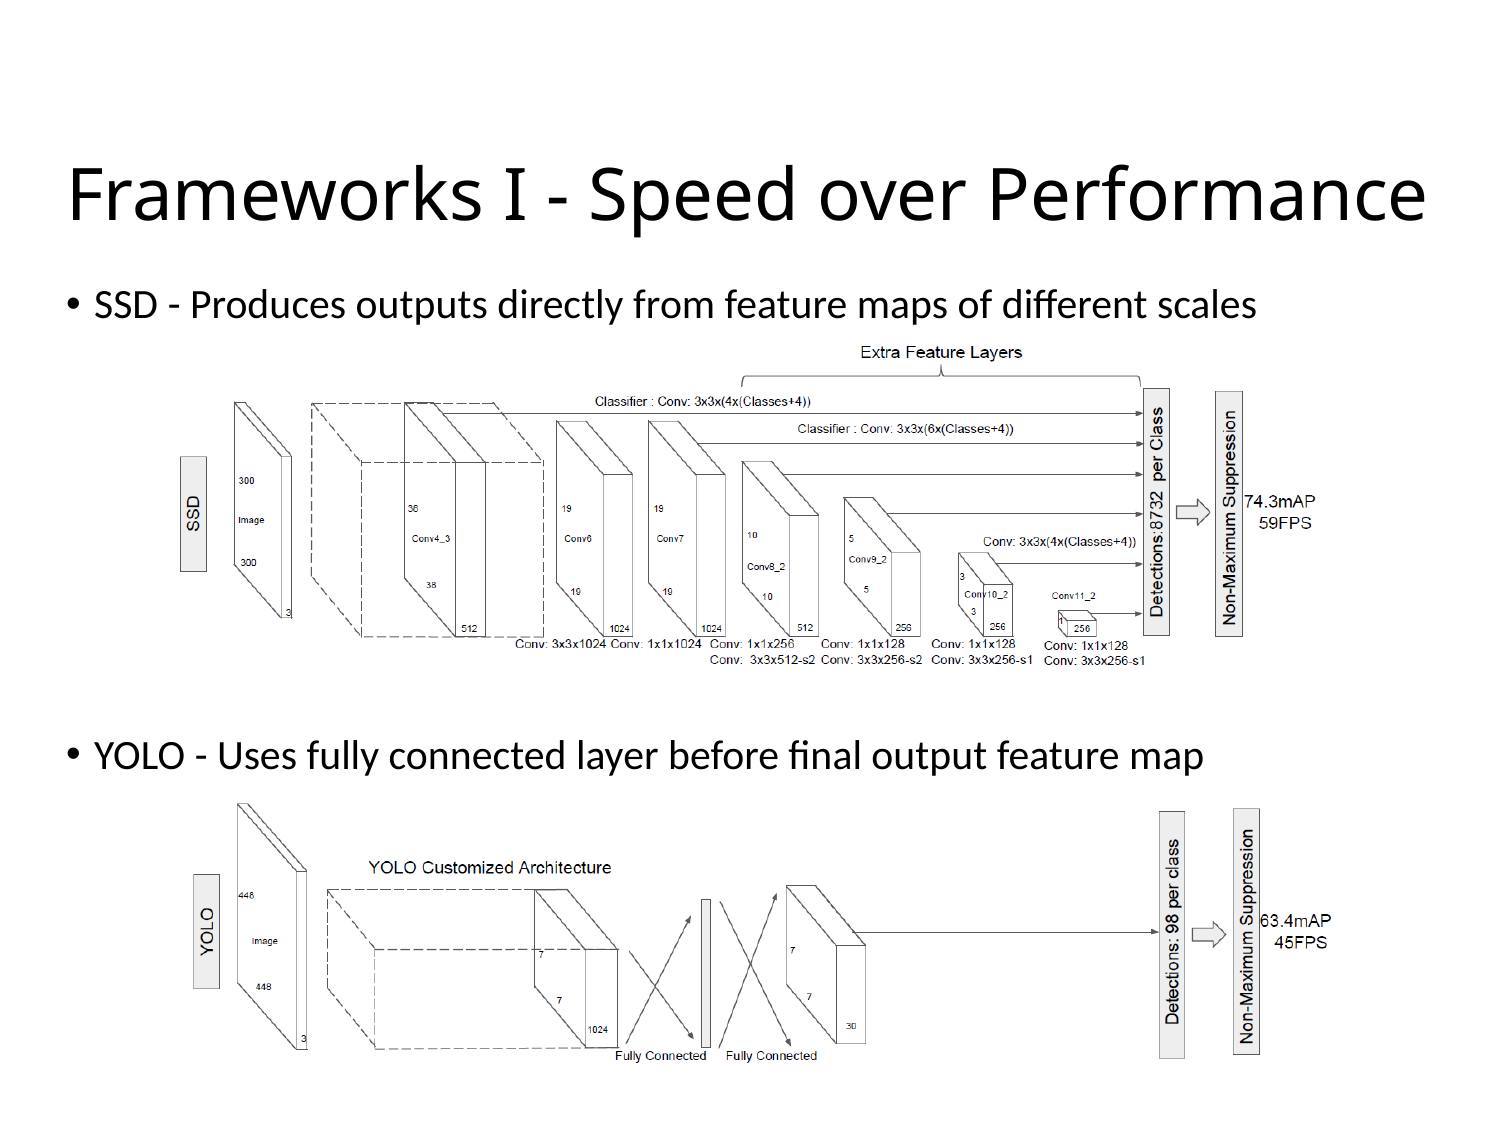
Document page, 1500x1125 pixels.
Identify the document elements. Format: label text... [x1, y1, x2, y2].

title Frameworks I - Speed over Performance [51, 69, 1449, 251]
picture [154, 799, 1346, 1079]
picture [154, 326, 1346, 678]
list SSD - Produces outputs directly from feature maps of different scales YOLO - Uses fully connected layer before final output feature map [51, 267, 1449, 1002]
